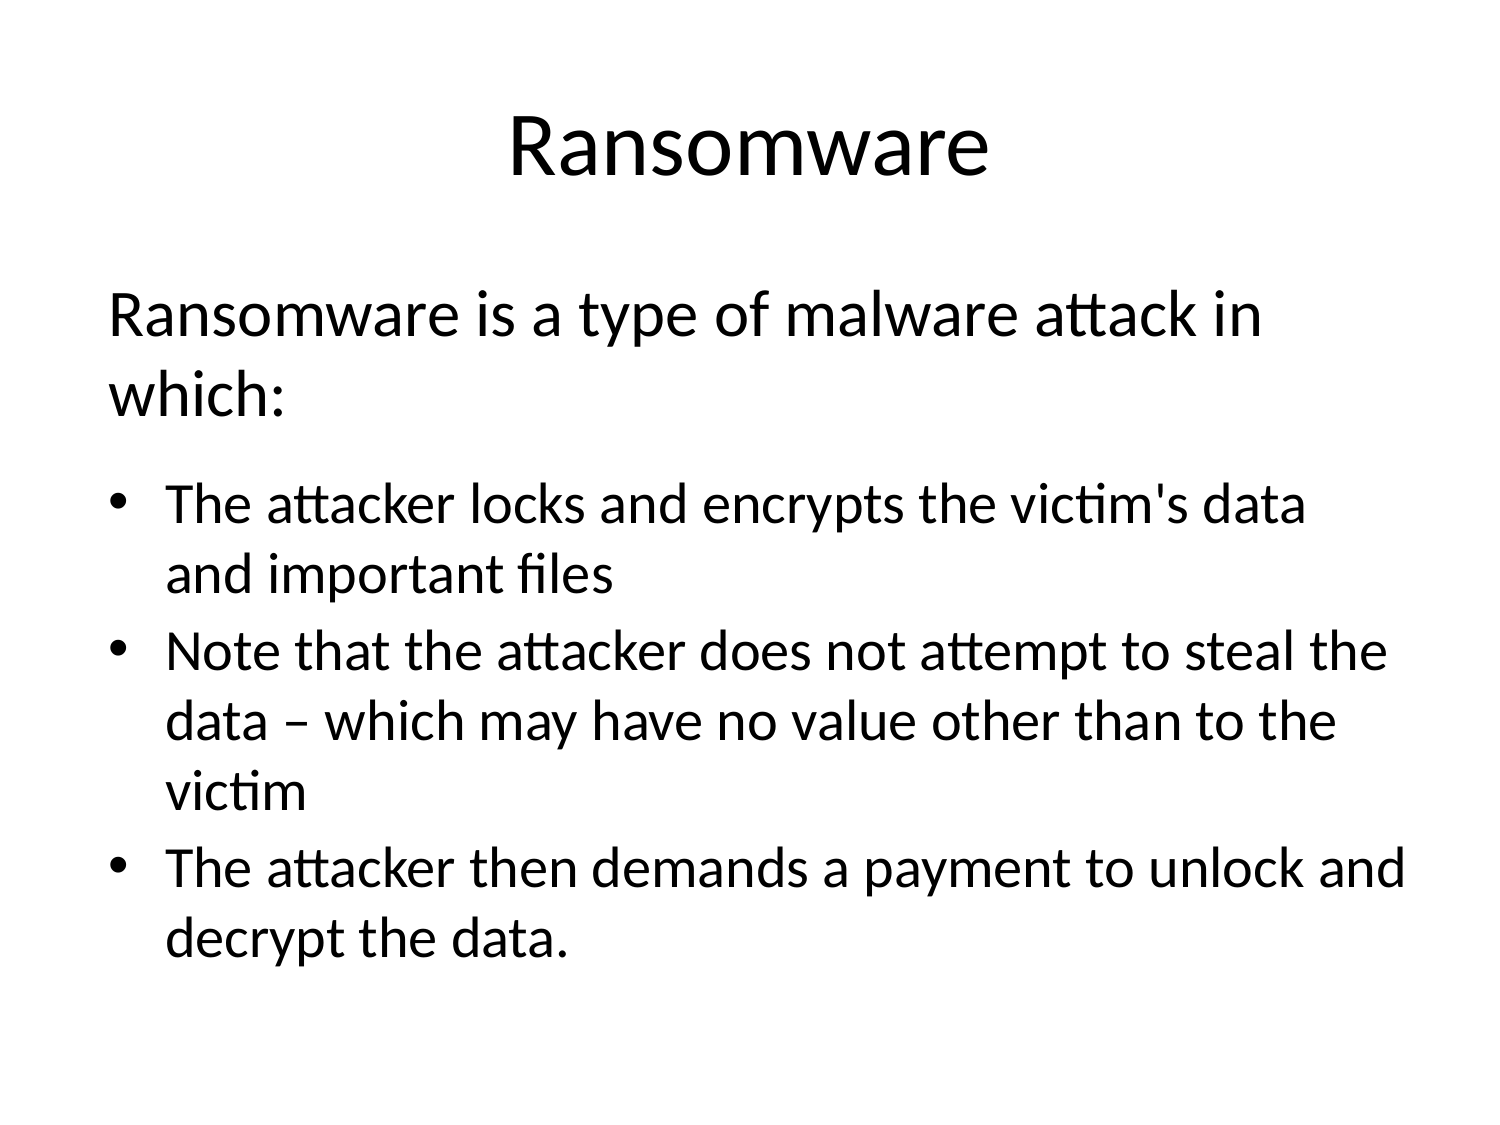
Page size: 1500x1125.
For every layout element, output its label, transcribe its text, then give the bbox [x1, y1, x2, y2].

list Ransomware is a type of malware attack in which: The attacker locks and encrypts the victim's data and important files Note that the attacker does not attempt to steal the data – which may have no value other than to the victim The attacker then demands a payment to unlock and decrypt the data. [75, 262, 1425, 1005]
title Ransomware [75, 45, 1425, 233]
